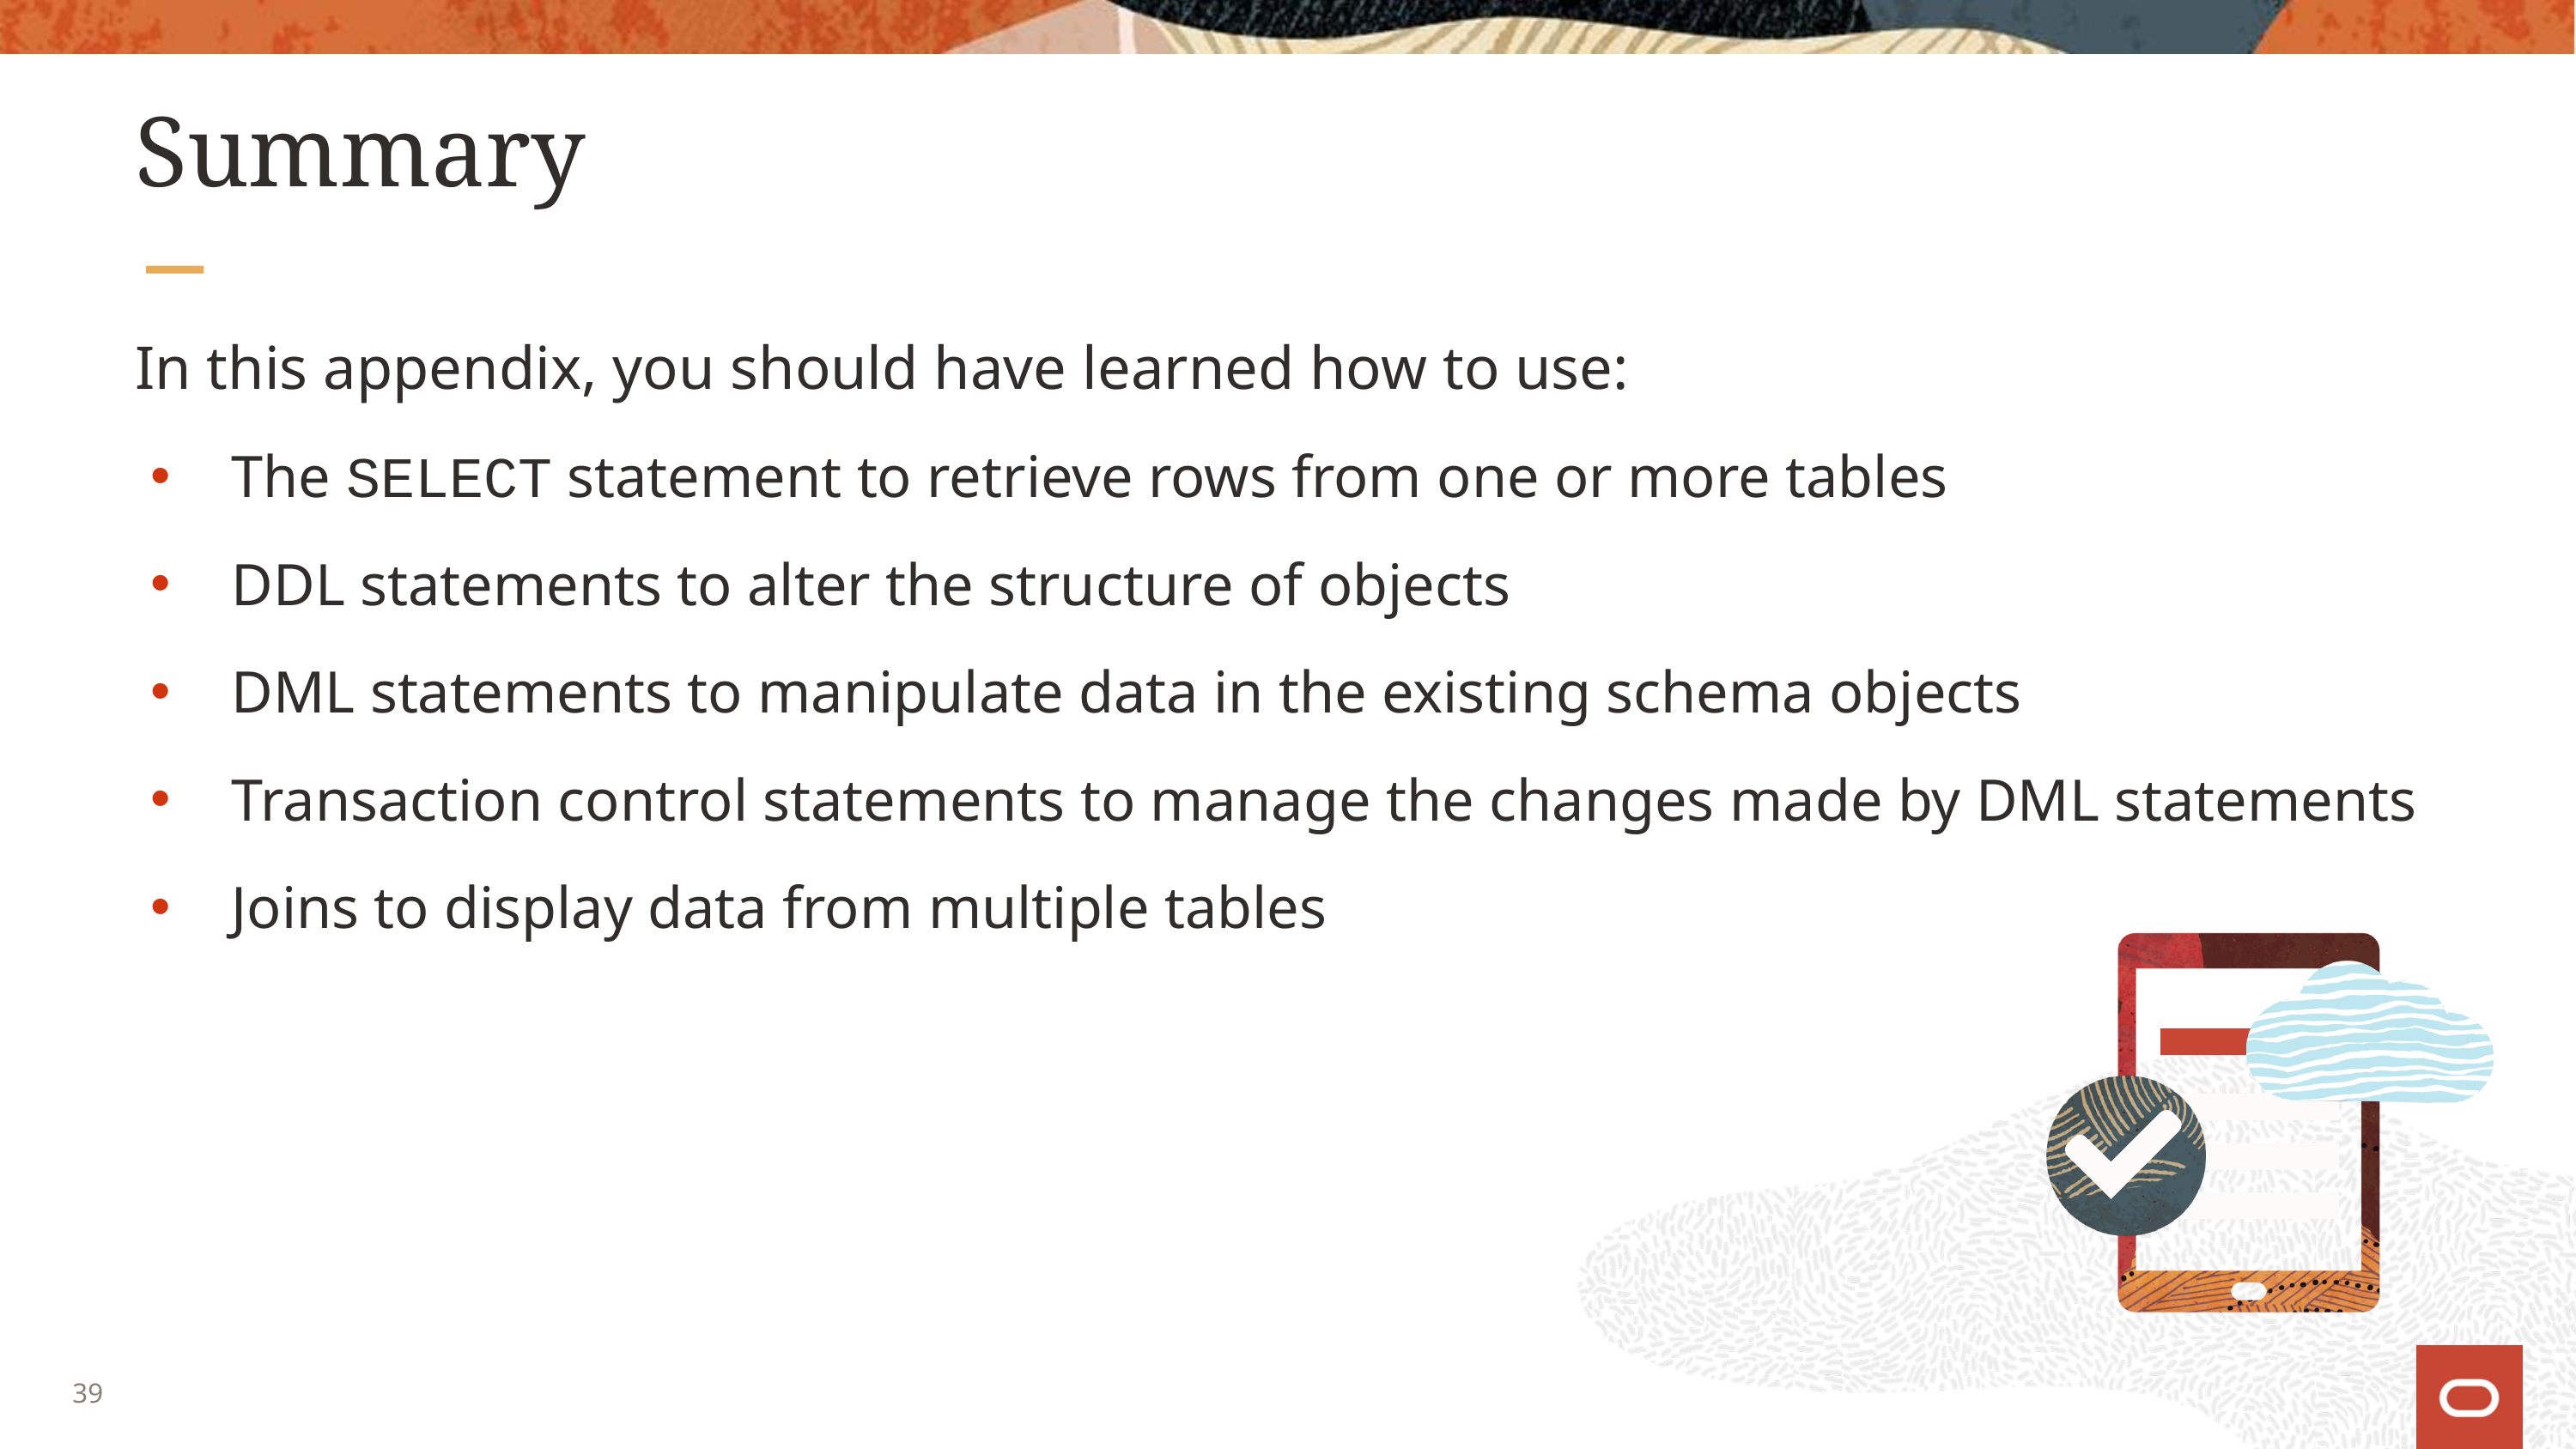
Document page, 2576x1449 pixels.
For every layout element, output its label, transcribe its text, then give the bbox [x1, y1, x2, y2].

picture [0, 0, 2576, 54]
picture [2416, 1345, 2523, 1449]
list In this appendix, you should have learned how to use: The SELECT statement to retrieve rows from one or more tables DDL statements to alter the structure of objects DML statements to manipulate data in the existing schema objects Transaction control statements to manage the changes made by DML statements Joins to display data from multiple tables [131, 319, 2445, 944]
picture [2042, 944, 2501, 1343]
title Summary [131, 86, 2445, 252]
